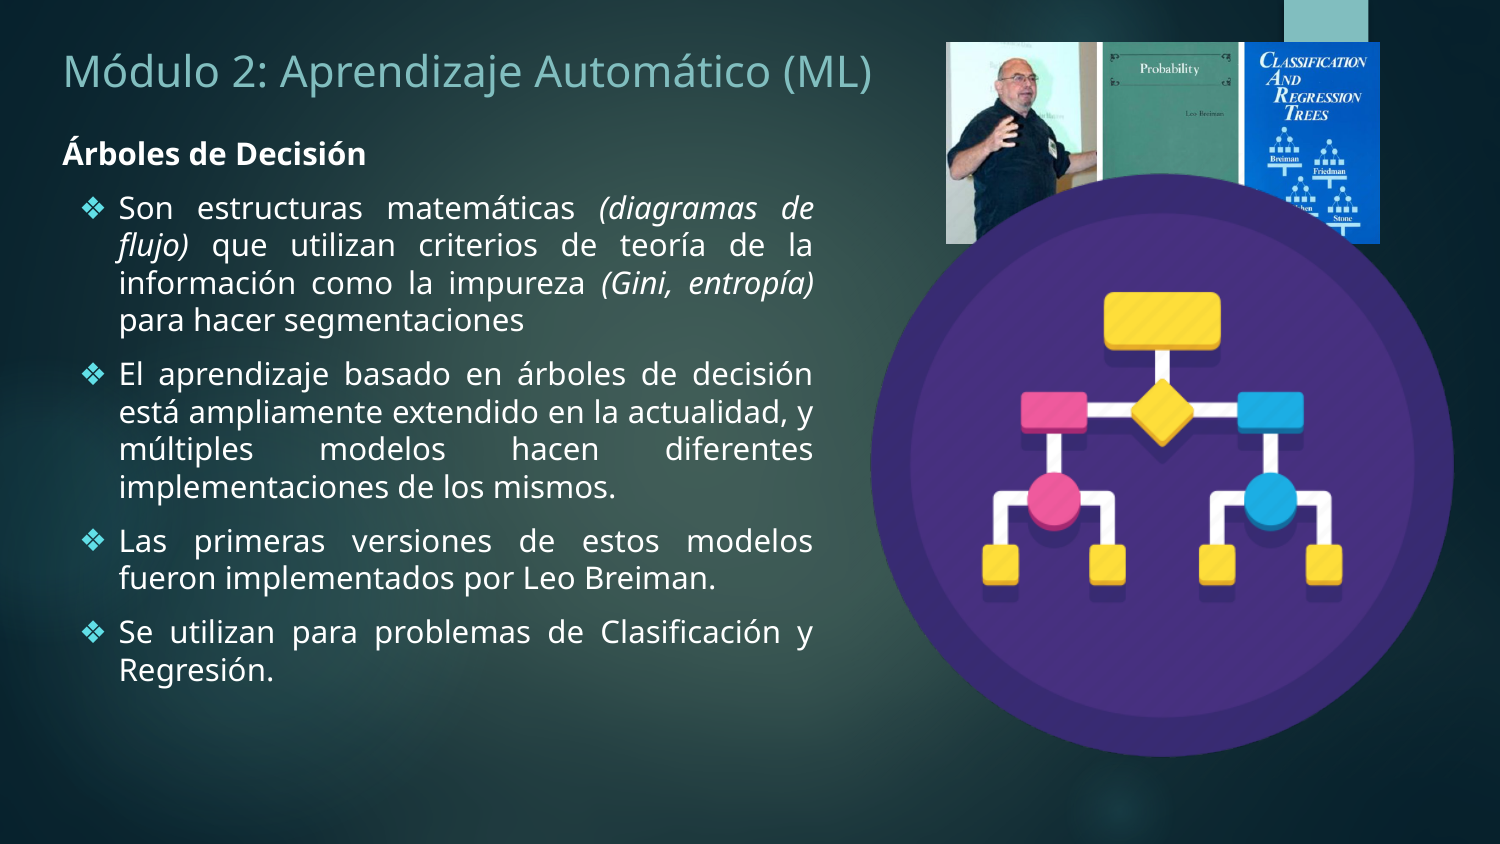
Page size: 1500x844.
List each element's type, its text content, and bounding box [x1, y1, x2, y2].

list Árboles de Decisión Son estructuras matemáticas (diagramas de flujo) que utilizan criterios de teoría de la información como la impureza (Gini, entropía) para hacer segmentaciones El aprendizaje basado en árboles de decisión está ampliamente extendido en la actualidad, y múltiples modelos hacen diferentes implementaciones de los mismos. Las primeras versiones de estos modelos fueron implementados por Leo Breiman. Se utilizan para problemas de Clasificación y Regresión. [51, 129, 826, 798]
title Módulo 2: Aprendizaje Automático (ML) [51, 11, 1449, 129]
picture [0, 0, 1500, 844]
